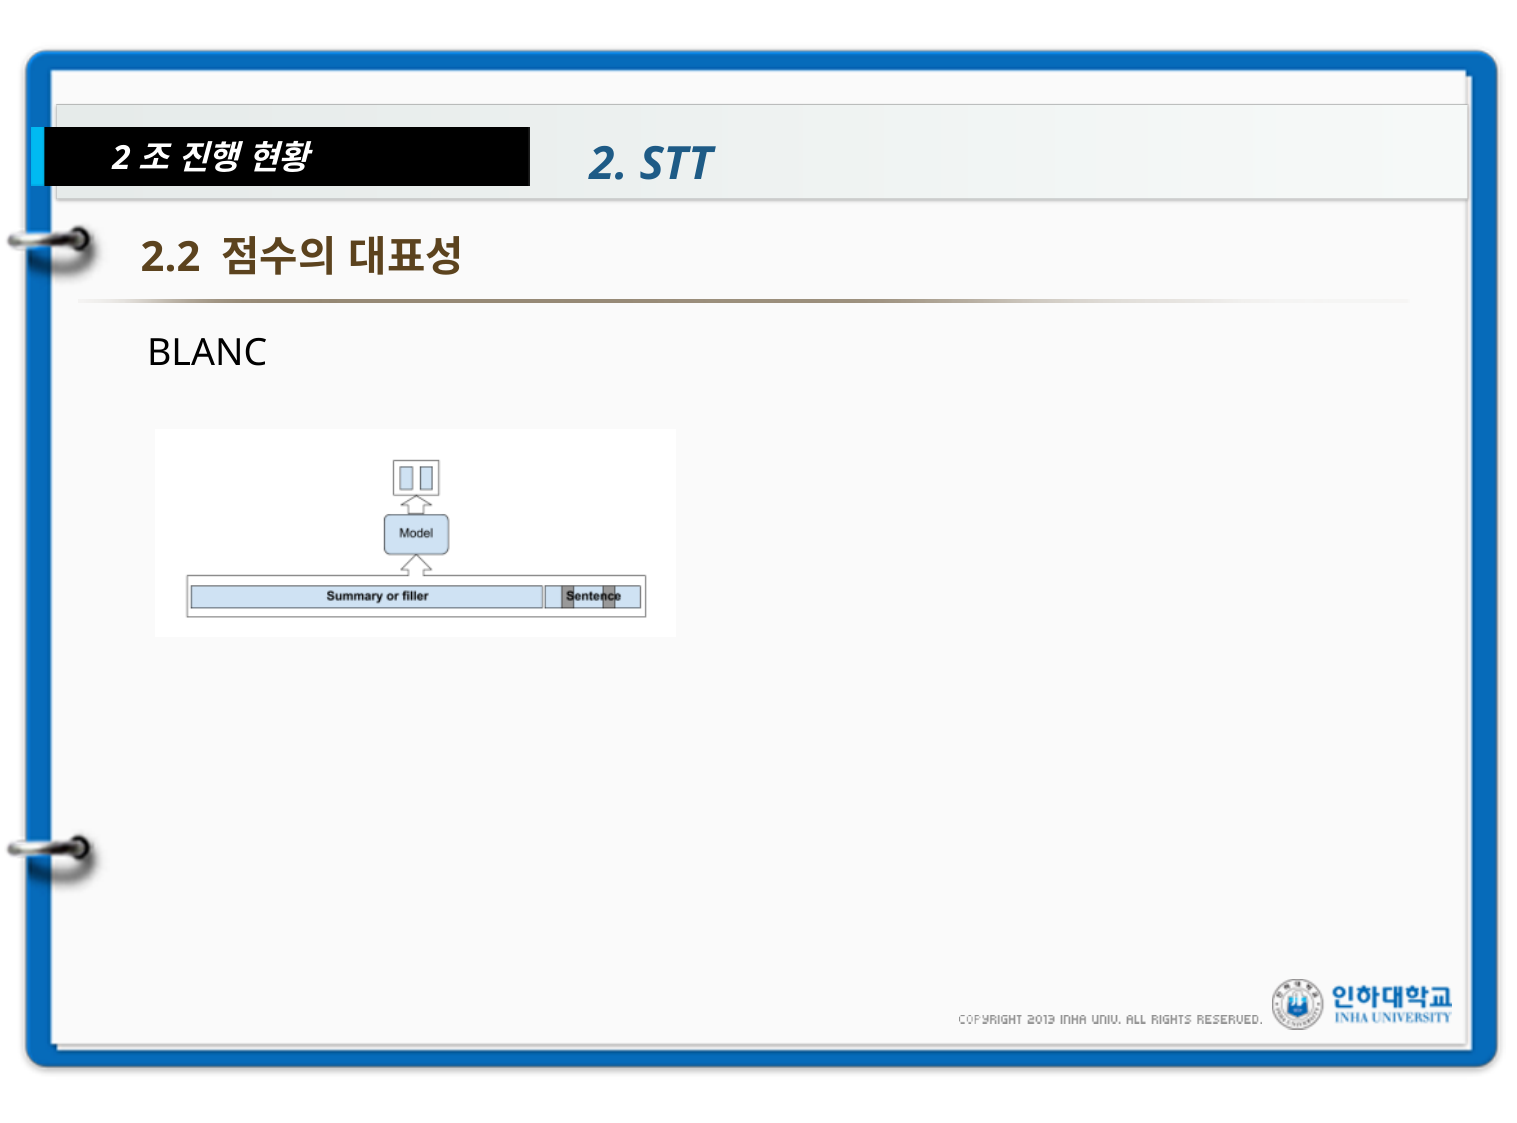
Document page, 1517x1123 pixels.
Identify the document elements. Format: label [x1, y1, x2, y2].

text_box [31, 127, 530, 187]
text_box [4, 42, 1507, 1080]
picture [155, 429, 676, 637]
picture [78, 295, 1410, 307]
picture [51, 103, 1472, 205]
